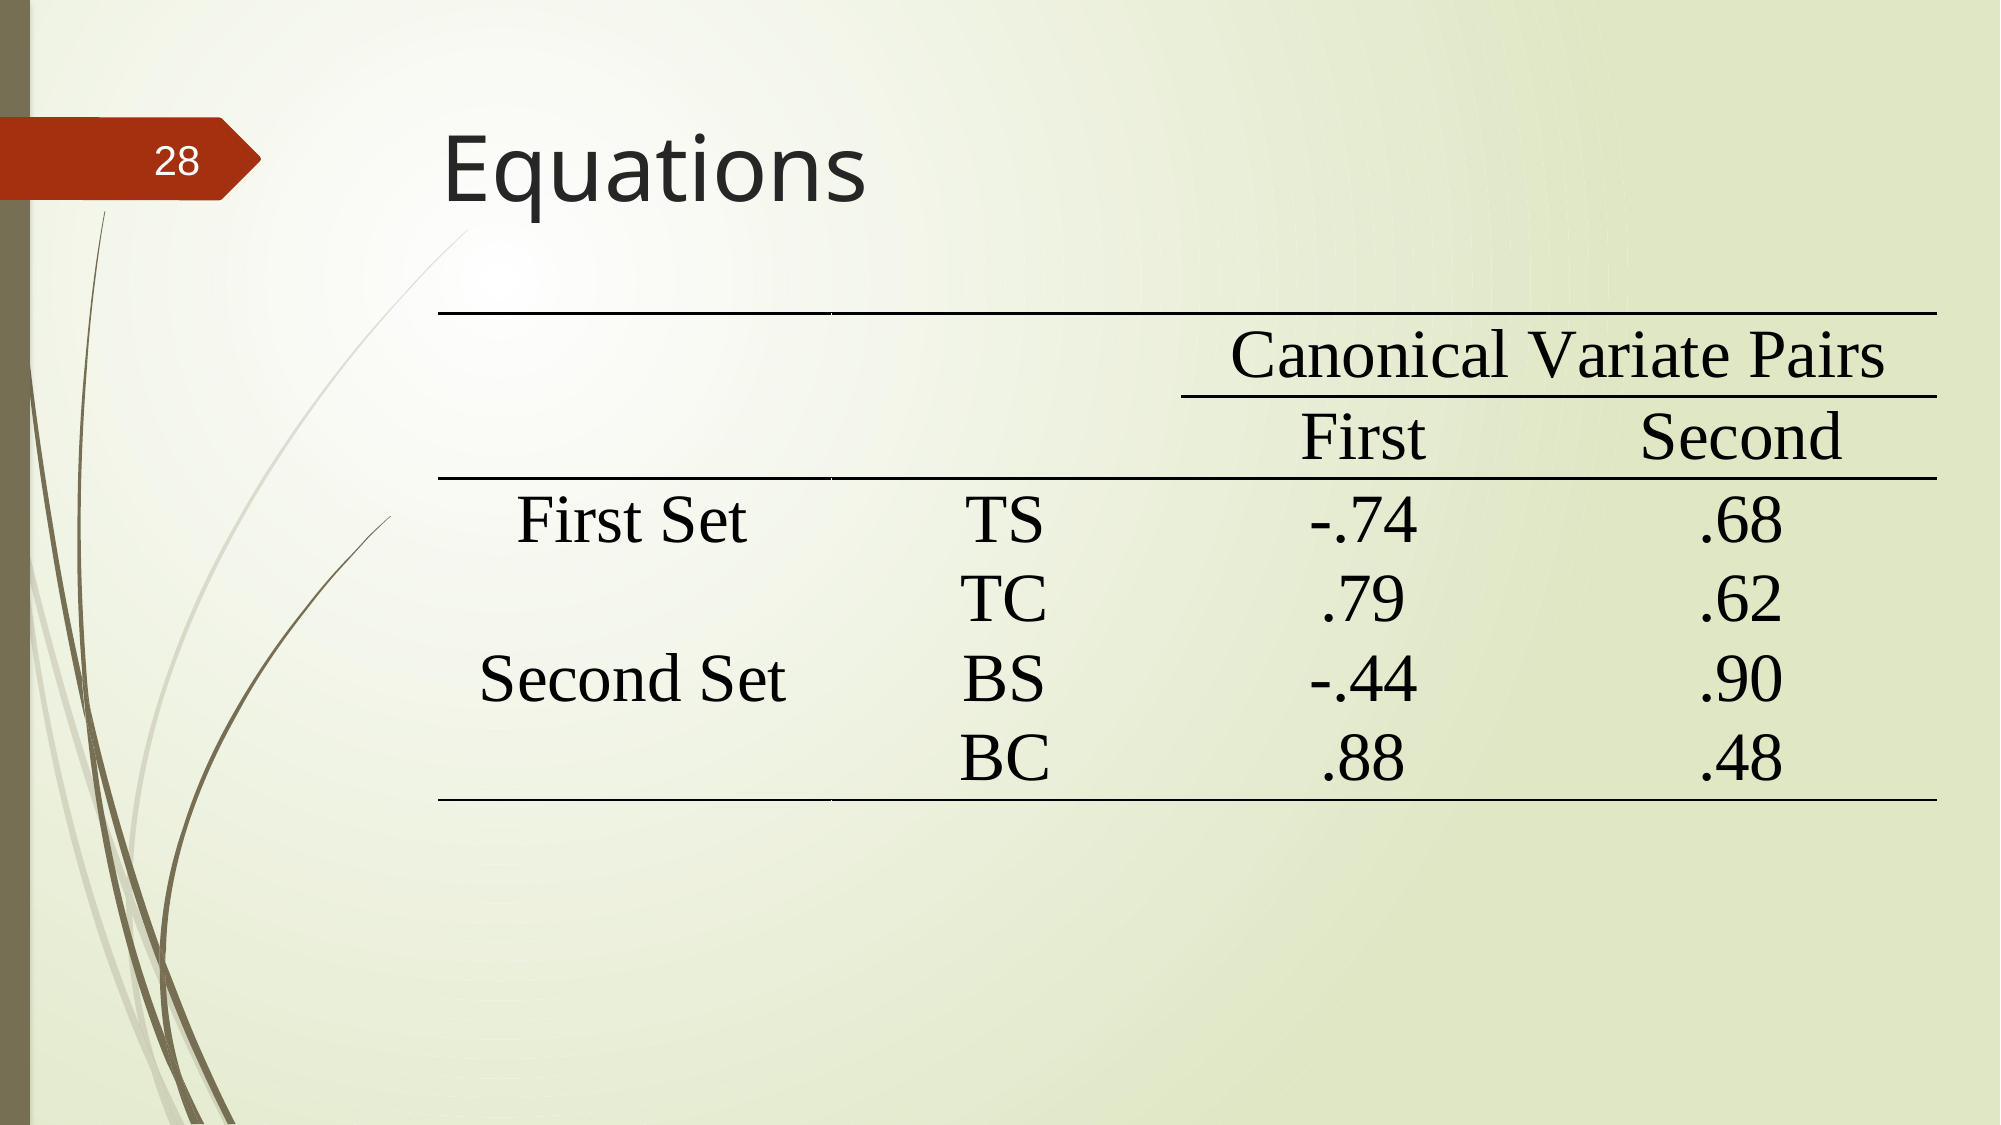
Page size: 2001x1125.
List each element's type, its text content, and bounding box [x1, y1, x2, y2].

title Equations [425, 102, 1888, 312]
slide_number 28 [87, 129, 216, 190]
picture [425, 312, 1939, 810]
